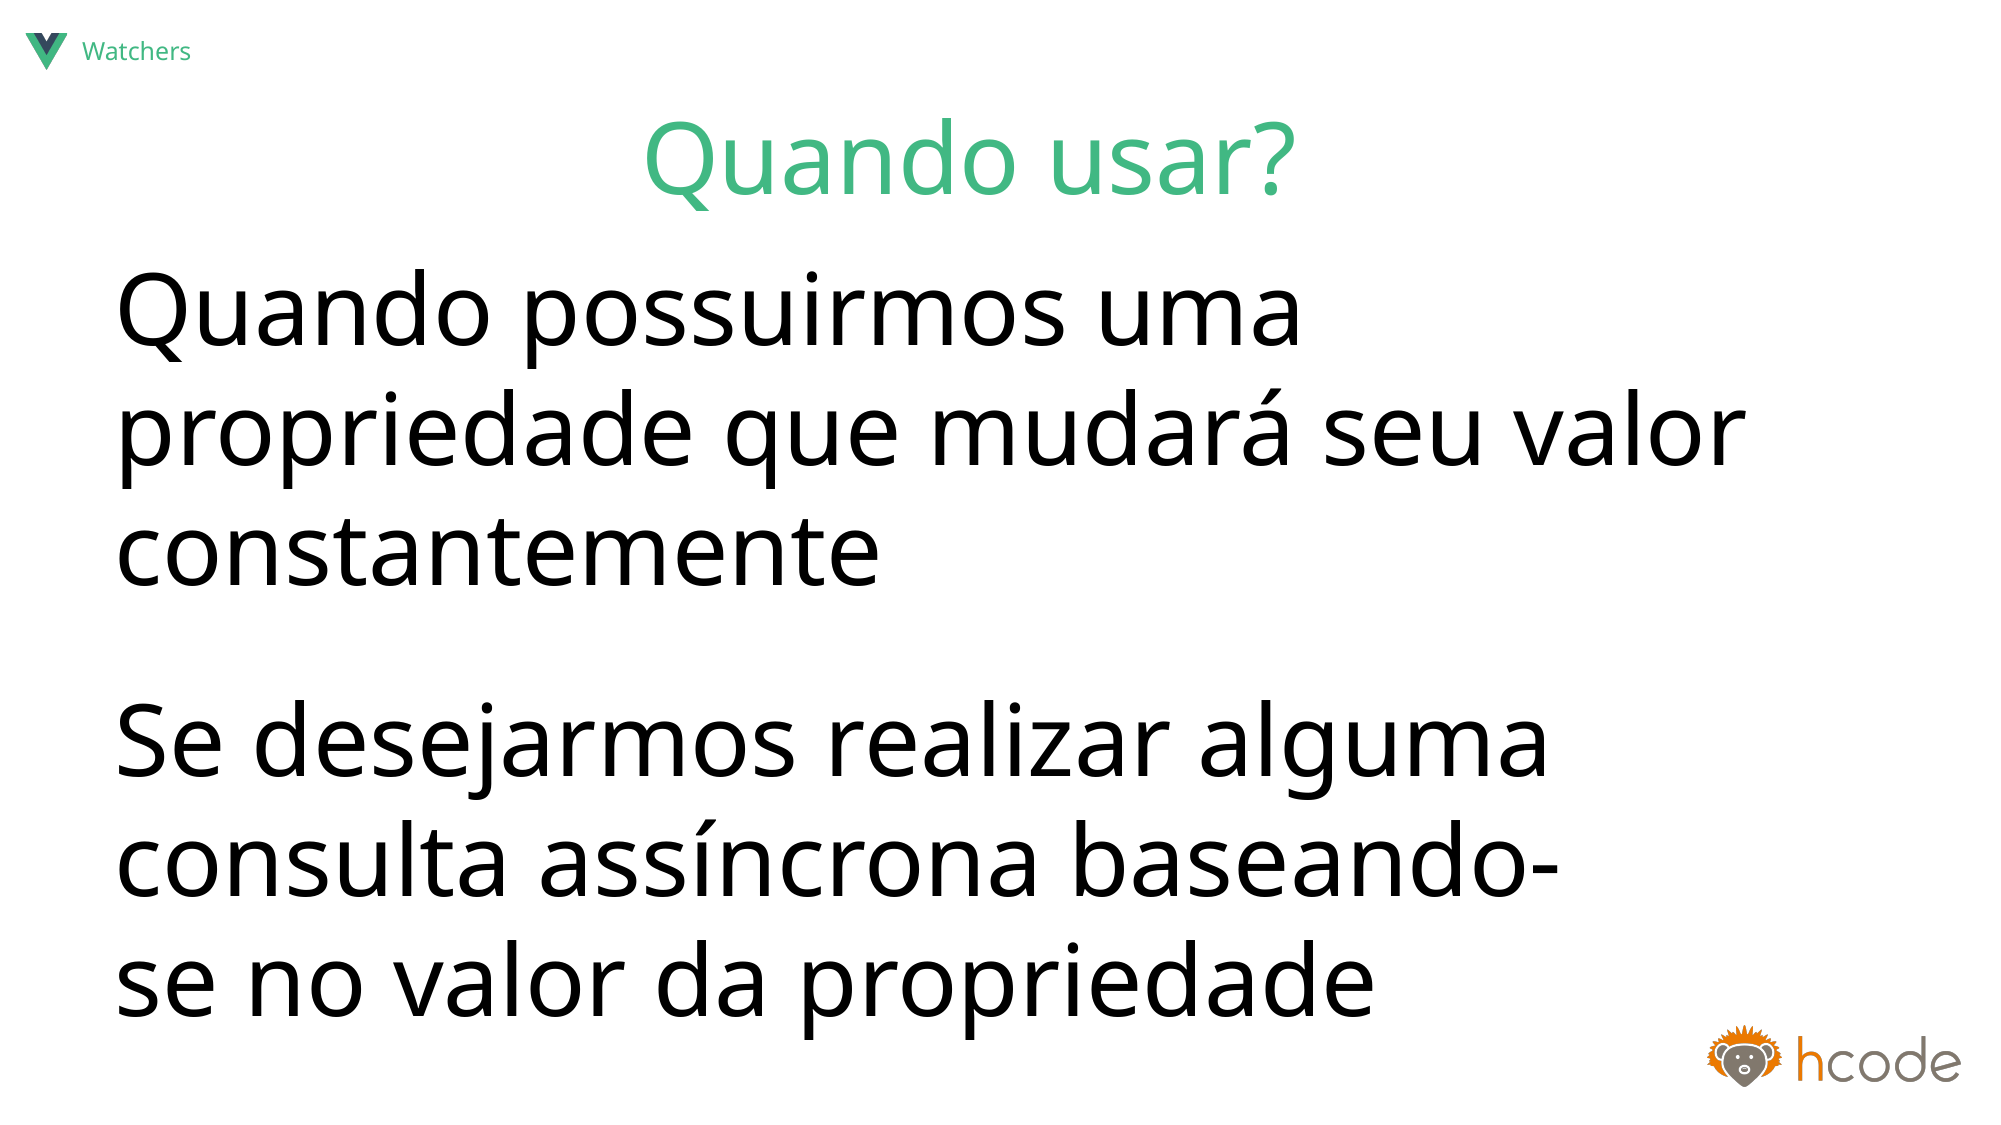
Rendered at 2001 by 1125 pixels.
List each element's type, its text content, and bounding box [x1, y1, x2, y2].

text_box Se desejarmos realizar alguma consulta assíncrona baseando-se no valor da propriedade [99, 661, 1675, 1049]
picture [25, 32, 68, 72]
picture [1707, 1025, 1962, 1087]
text_box Watchers [67, 20, 1445, 84]
text_box Quando usar? [119, 70, 1819, 238]
text_box Quando possuirmos uma propriedade que mudará seu valor constantemente [99, 238, 1799, 613]
